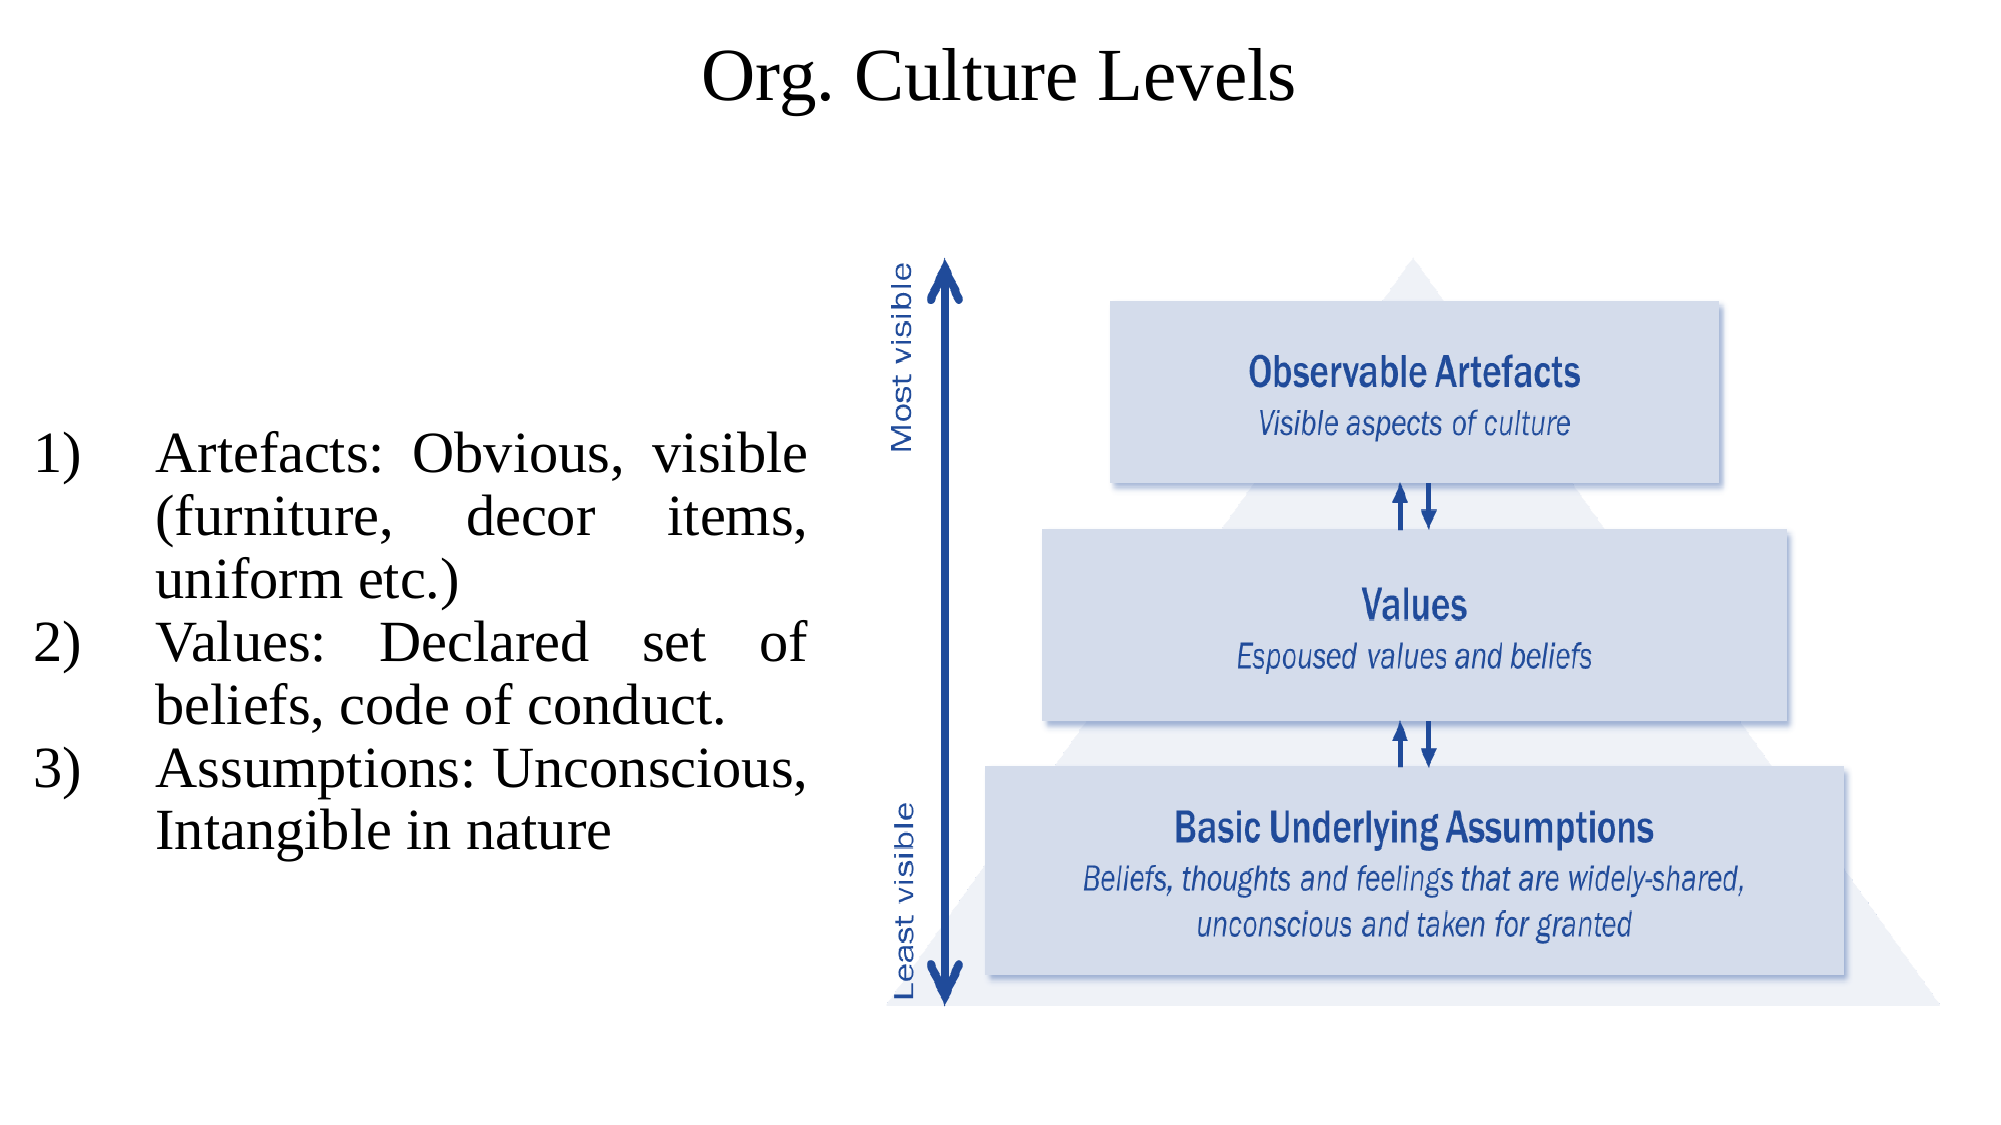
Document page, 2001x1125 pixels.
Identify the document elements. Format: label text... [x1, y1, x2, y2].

text_box Artefacts: Obvious, visible (furniture, decor items, uniform etc.) Values: Declared set of beliefs, code of conduct. Assumptions: Unconscious, Intangible in nature [18, 304, 824, 870]
title Org. Culture Levels [249, 23, 1750, 125]
picture [872, 212, 1940, 1053]
